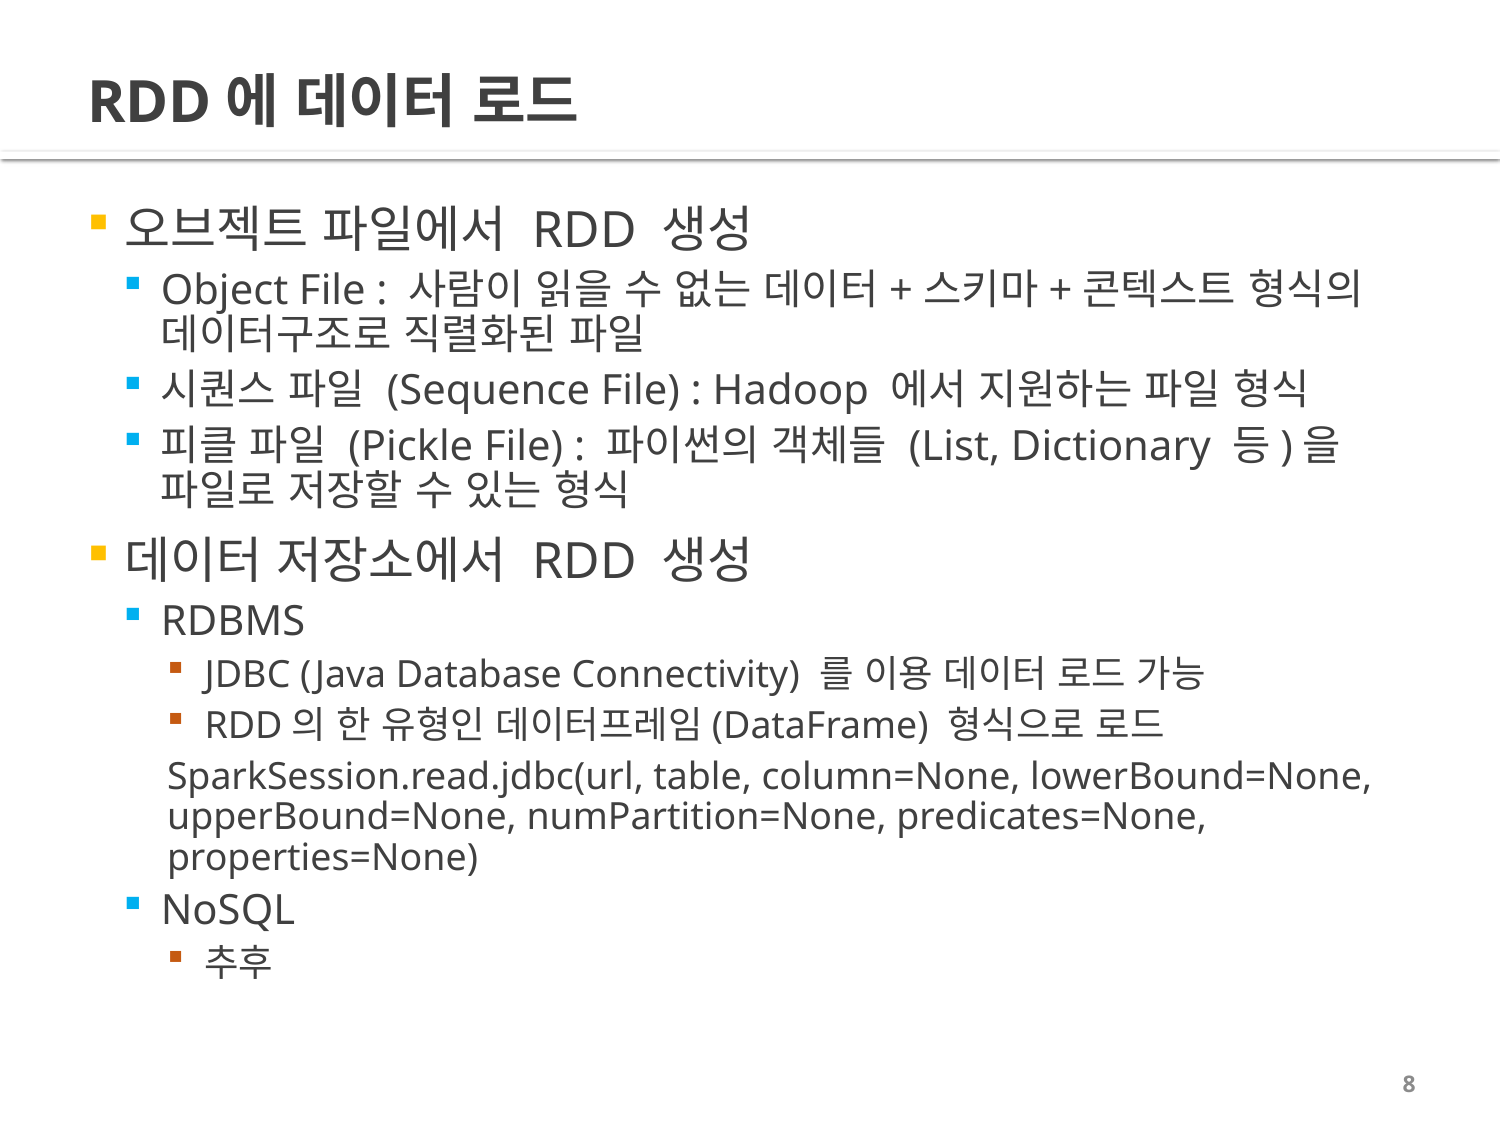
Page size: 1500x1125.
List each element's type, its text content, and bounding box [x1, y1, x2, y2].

slide_number 8 [1093, 1067, 1431, 1103]
picture [0, 160, 1500, 167]
list 오브젝트 파일에서 RDD 생성 Object File : 사람이 읽을 수 없는 데이터+스키마+콘텍스트 형식의 데이터구조로 직렬화된 파일 시퀀스 파일 (Sequence File) : Hadoop 에서 지원하는 파일 형식 피클 파일 (Pickle File) : 파이썬의 객체들 (List, Dictionary 등)을 파일로 저장할 수 있는 형식 데이터 저장소에서 RDD 생성 RDBMS JDBC (Java Database Connectivity) 를 이용 데이터 로드 가능 RDD의 한 유형인 데이터프레임(DataFrame) 형식으로 로드 SparkSession.read.jdbc(url, table, column=None, lowerBound=None, upperBound=None, numPartition=None, predicates=None, properties=None) NoSQL 추후 [72, 196, 1431, 1053]
title RDD에 데이터 로드 [72, 22, 1431, 144]
